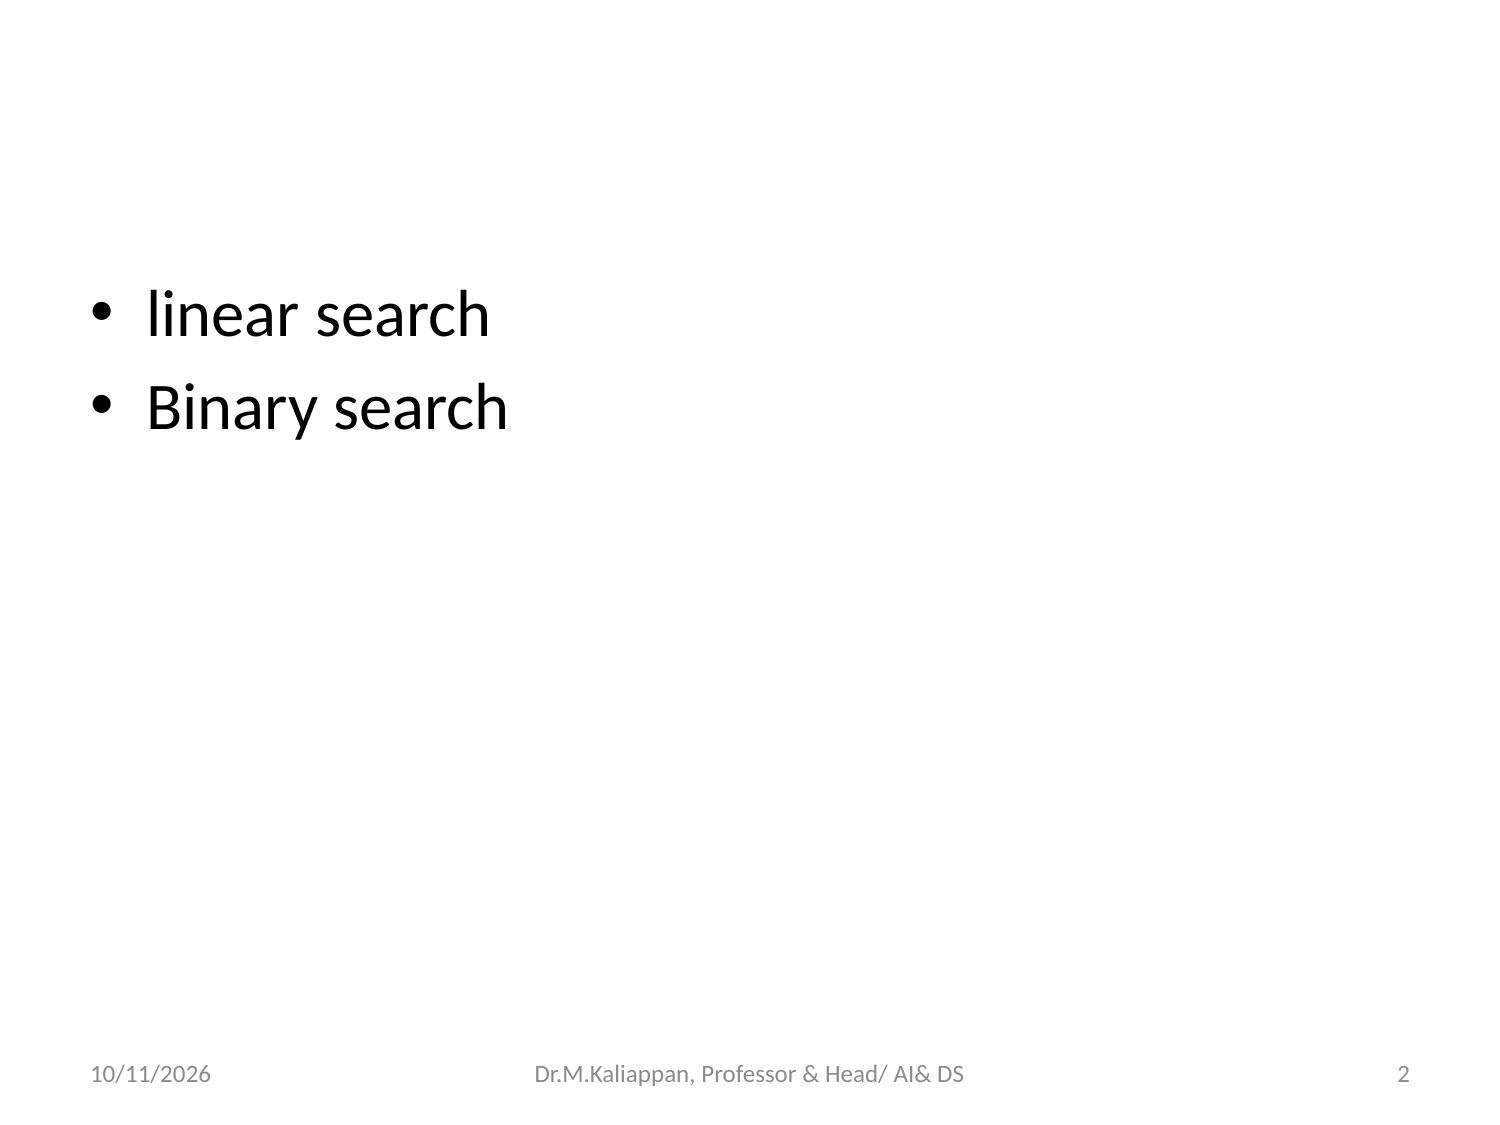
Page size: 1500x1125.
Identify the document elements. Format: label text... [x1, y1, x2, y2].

slide_number 2 [1074, 1042, 1425, 1103]
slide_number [75, 1042, 425, 1103]
list linear search Binary search [75, 262, 1425, 1005]
footer Dr.M.Kaliappan, Professor & Head/ AI& DS [512, 1042, 988, 1103]
